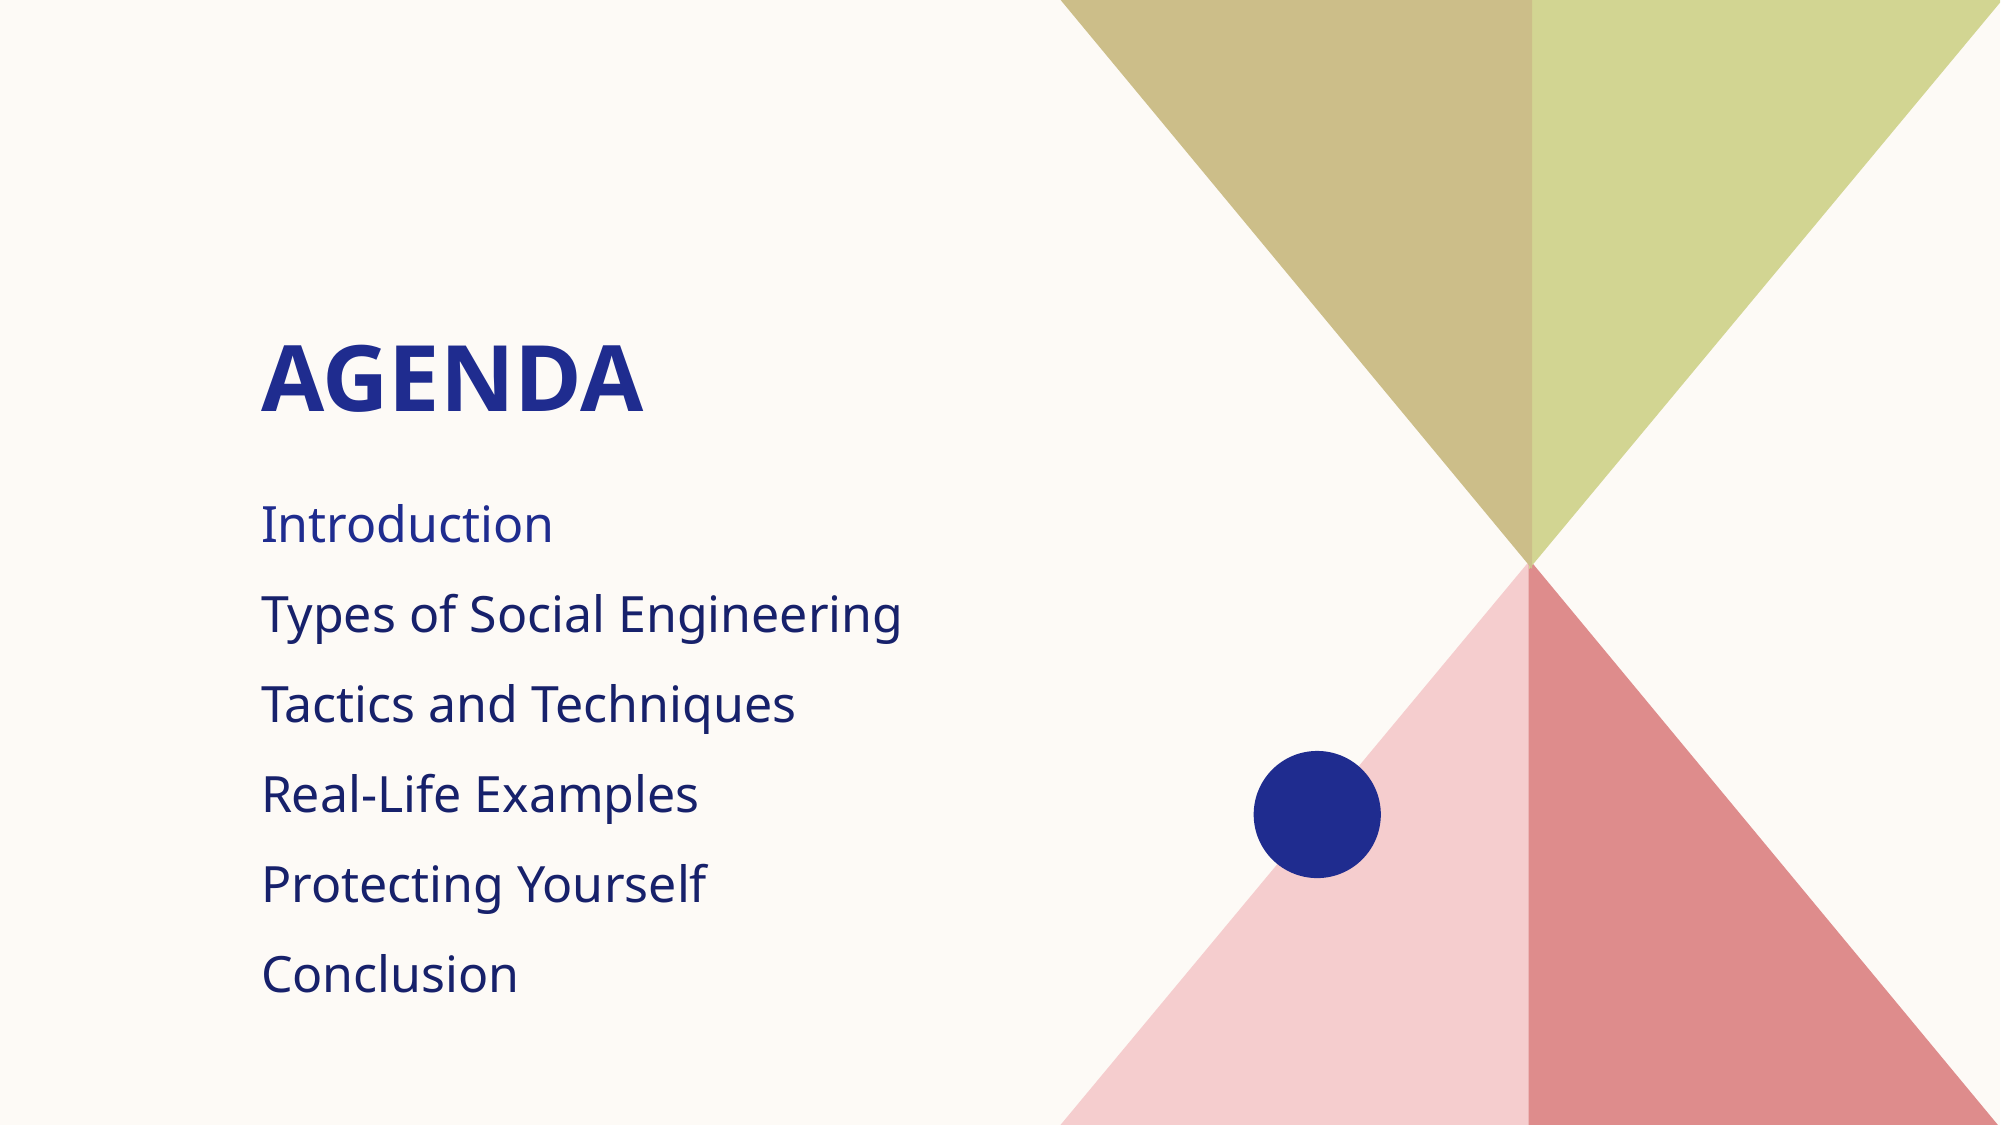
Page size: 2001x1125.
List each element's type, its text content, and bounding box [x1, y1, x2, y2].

list Introduction​ Types of Social Engineering Tactics and Techniques Real-Life Examples Protecting Yourself Conclusion [246, 454, 1180, 1016]
title AGENDA [246, 311, 1180, 438]
